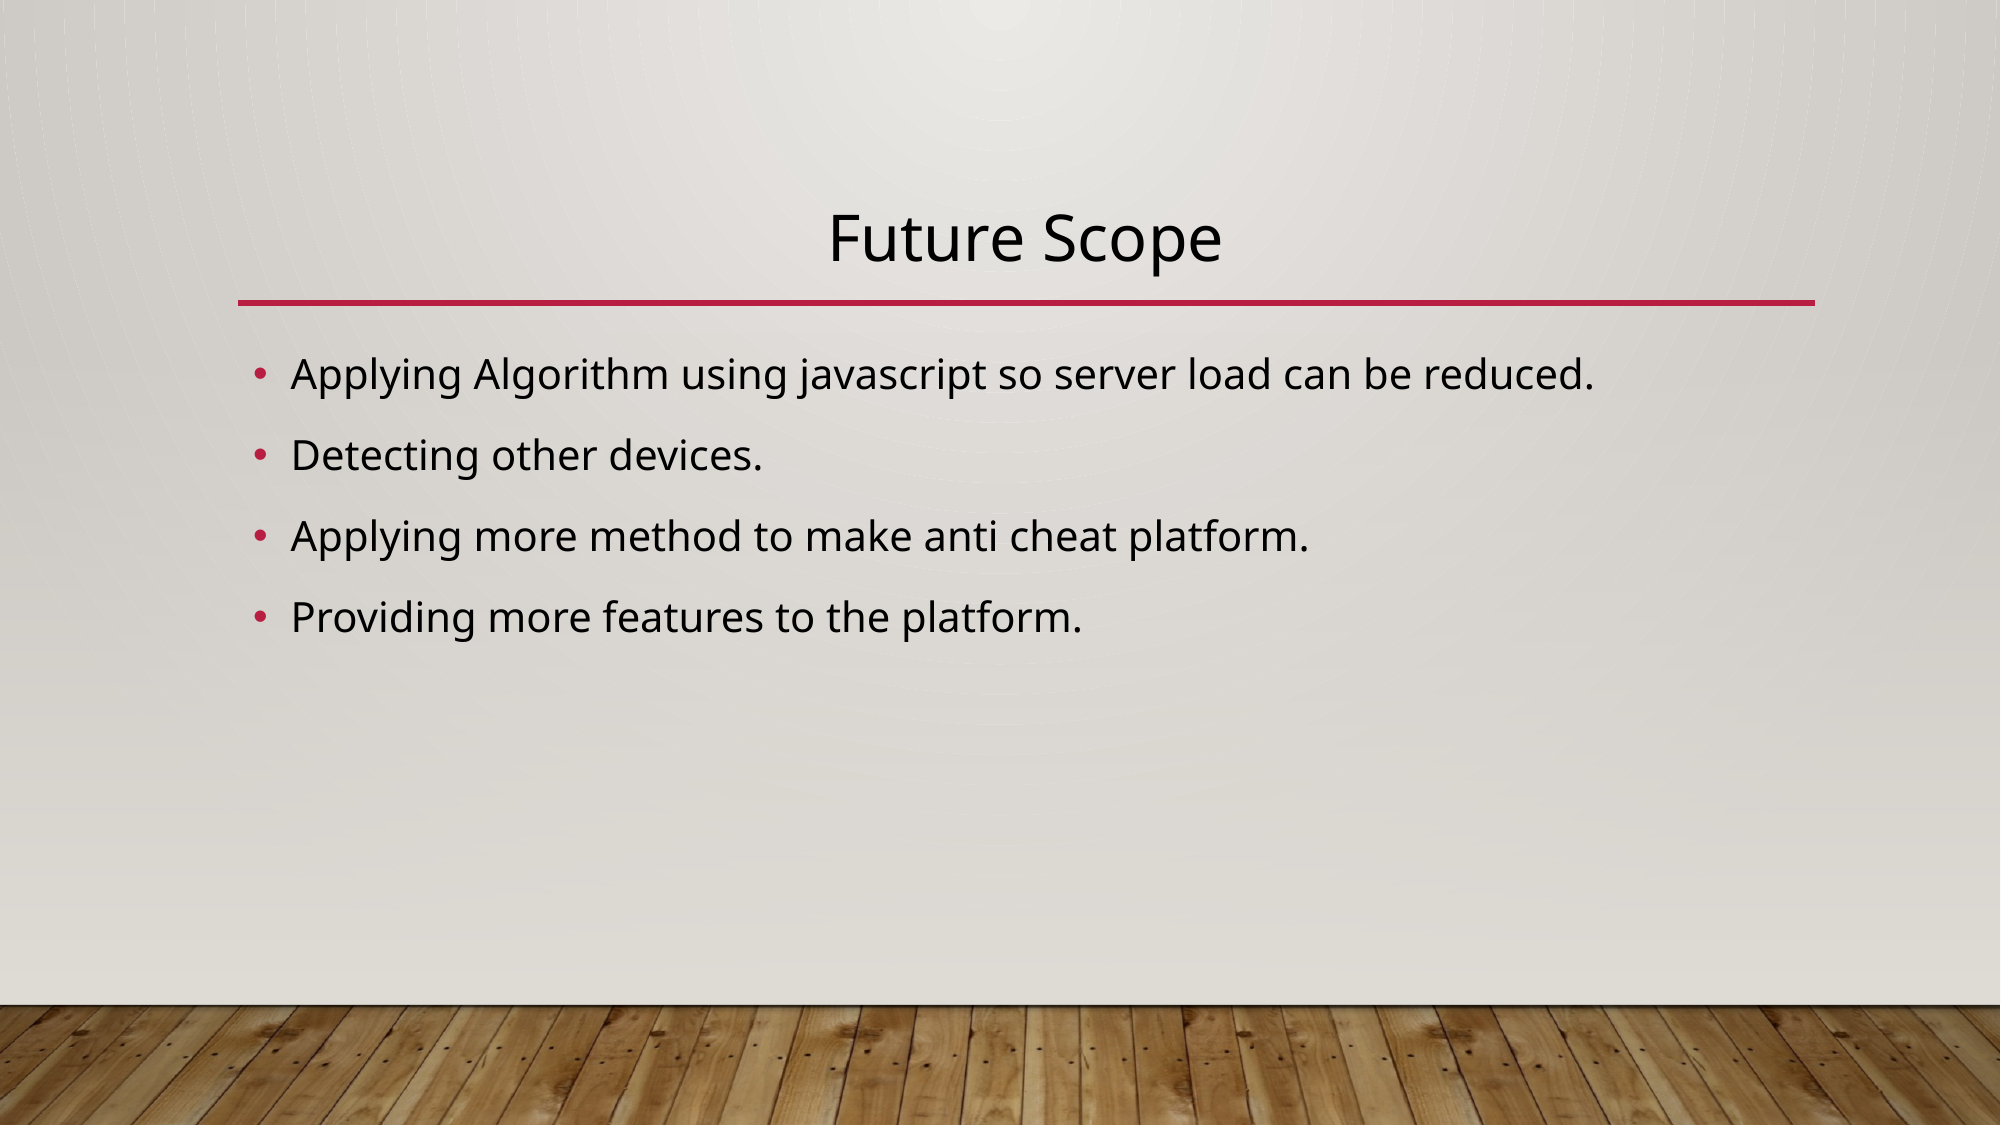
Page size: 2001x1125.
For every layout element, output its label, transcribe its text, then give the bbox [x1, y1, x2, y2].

title Future Scope [238, 197, 1814, 283]
picture [0, 1005, 2000, 1125]
list Applying Algorithm using javascript so server load can be reduced. Detecting other devices. Applying more method to make anti cheat platform. Providing more features to the platform. [238, 330, 1814, 897]
